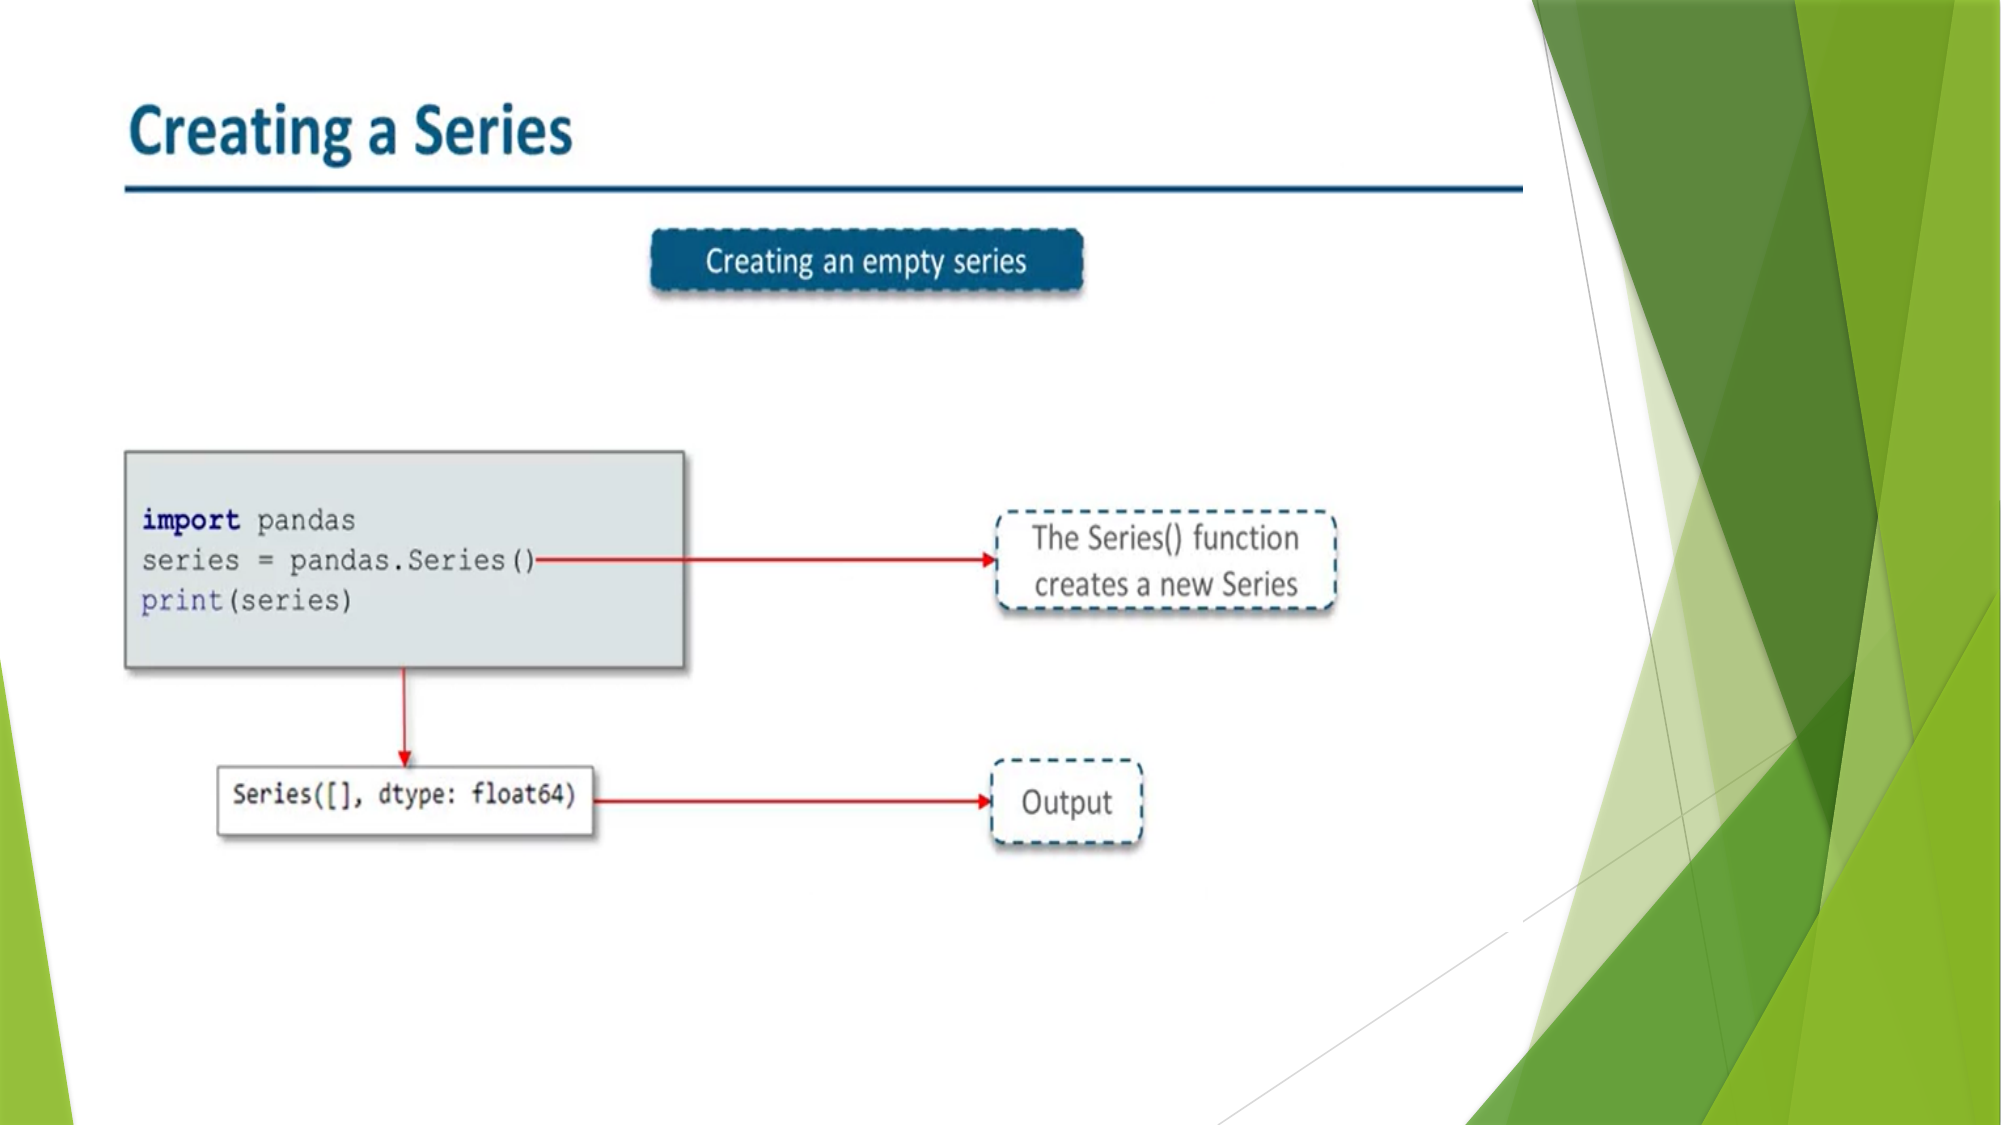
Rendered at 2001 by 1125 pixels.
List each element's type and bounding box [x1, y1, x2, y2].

picture [88, 74, 1524, 933]
